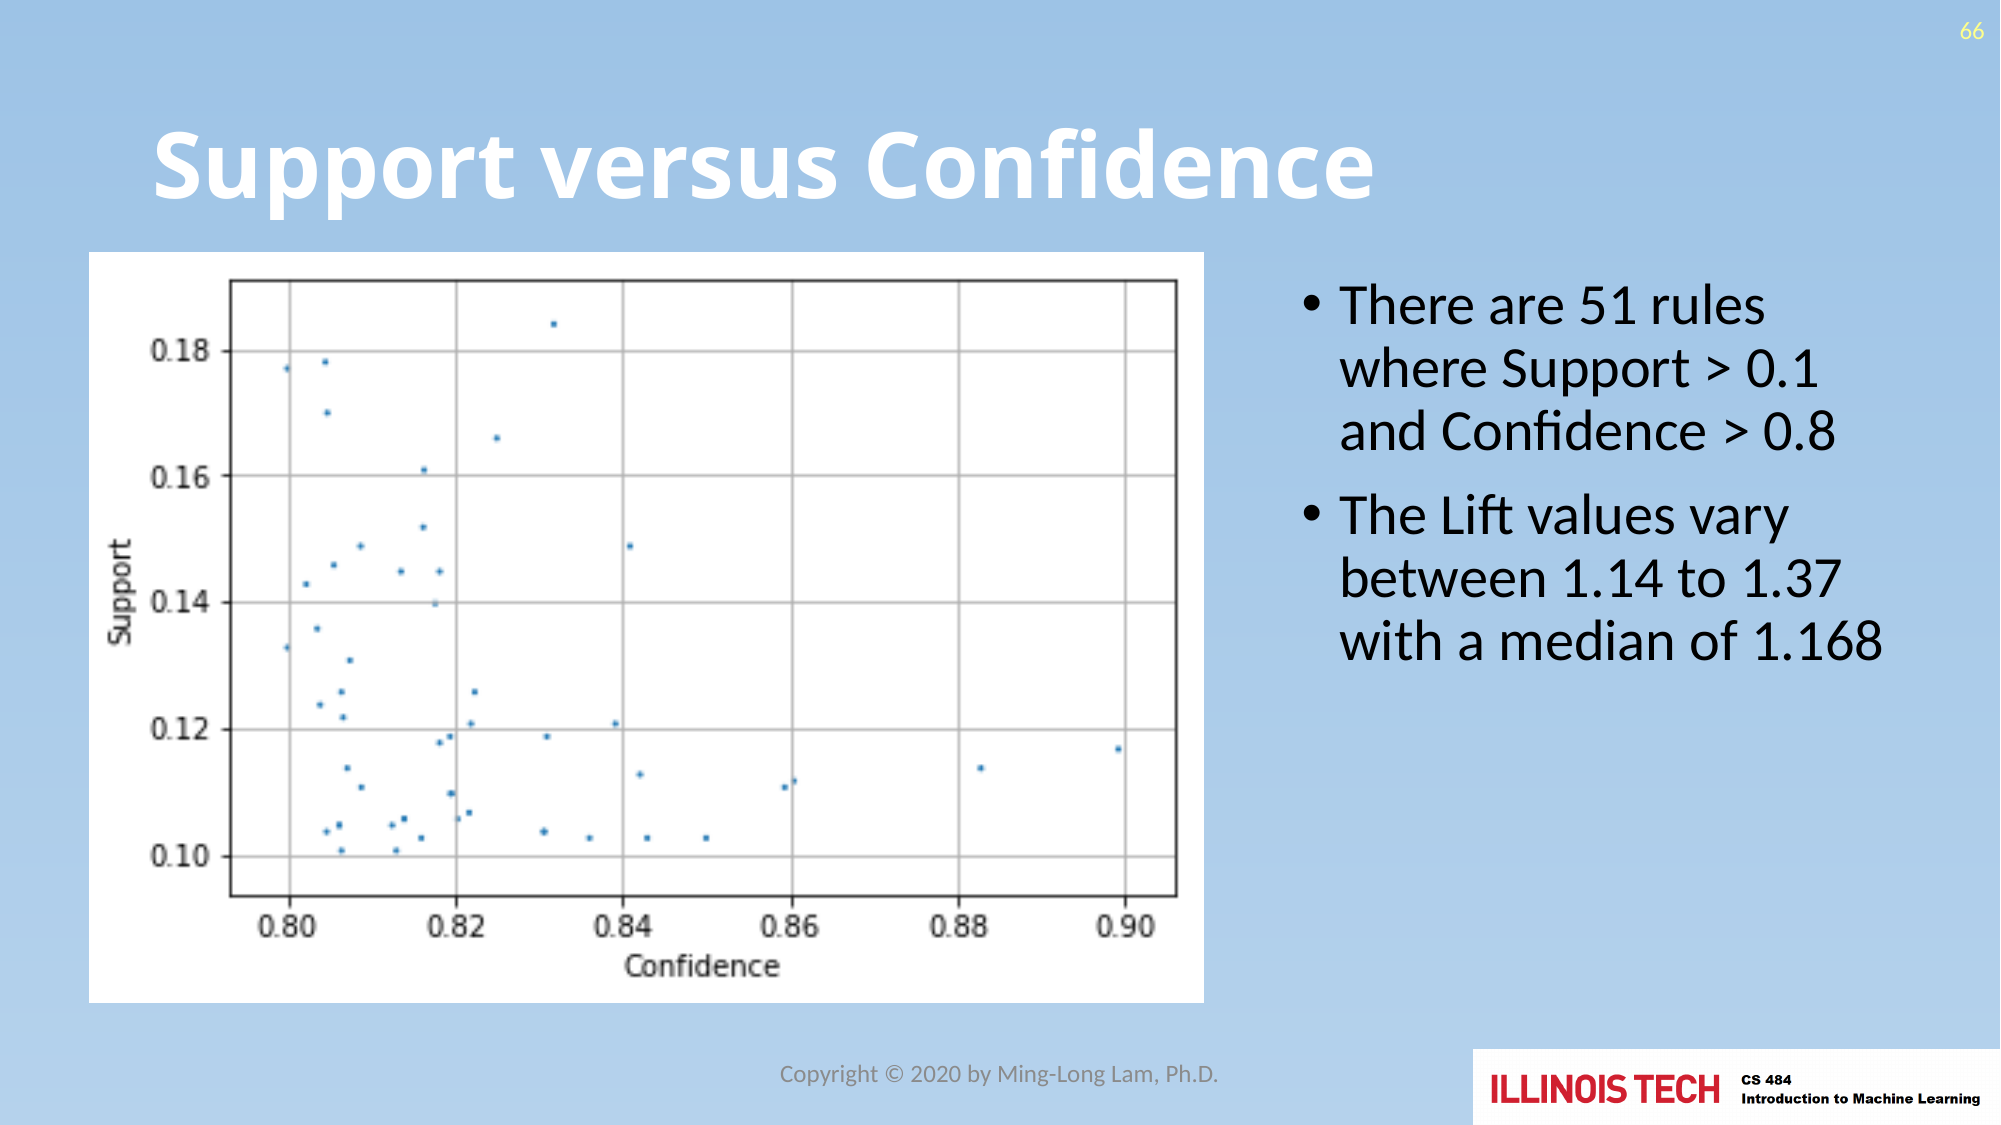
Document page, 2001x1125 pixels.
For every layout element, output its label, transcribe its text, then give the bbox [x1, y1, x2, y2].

title Support versus Confidence [137, 59, 1863, 278]
picture [1473, 1049, 2000, 1125]
slide_number 66 [1550, 0, 2000, 60]
footer Copyright © 2020 by Ming-Long Lam, Ph.D. [662, 1042, 1338, 1103]
list There are 51 rules where Support > 0.1 and Confidence > 0.8 The Lift values vary between 1.14 to 1.37 with a median of 1.168 [1286, 267, 1925, 982]
picture [89, 252, 1204, 1003]
